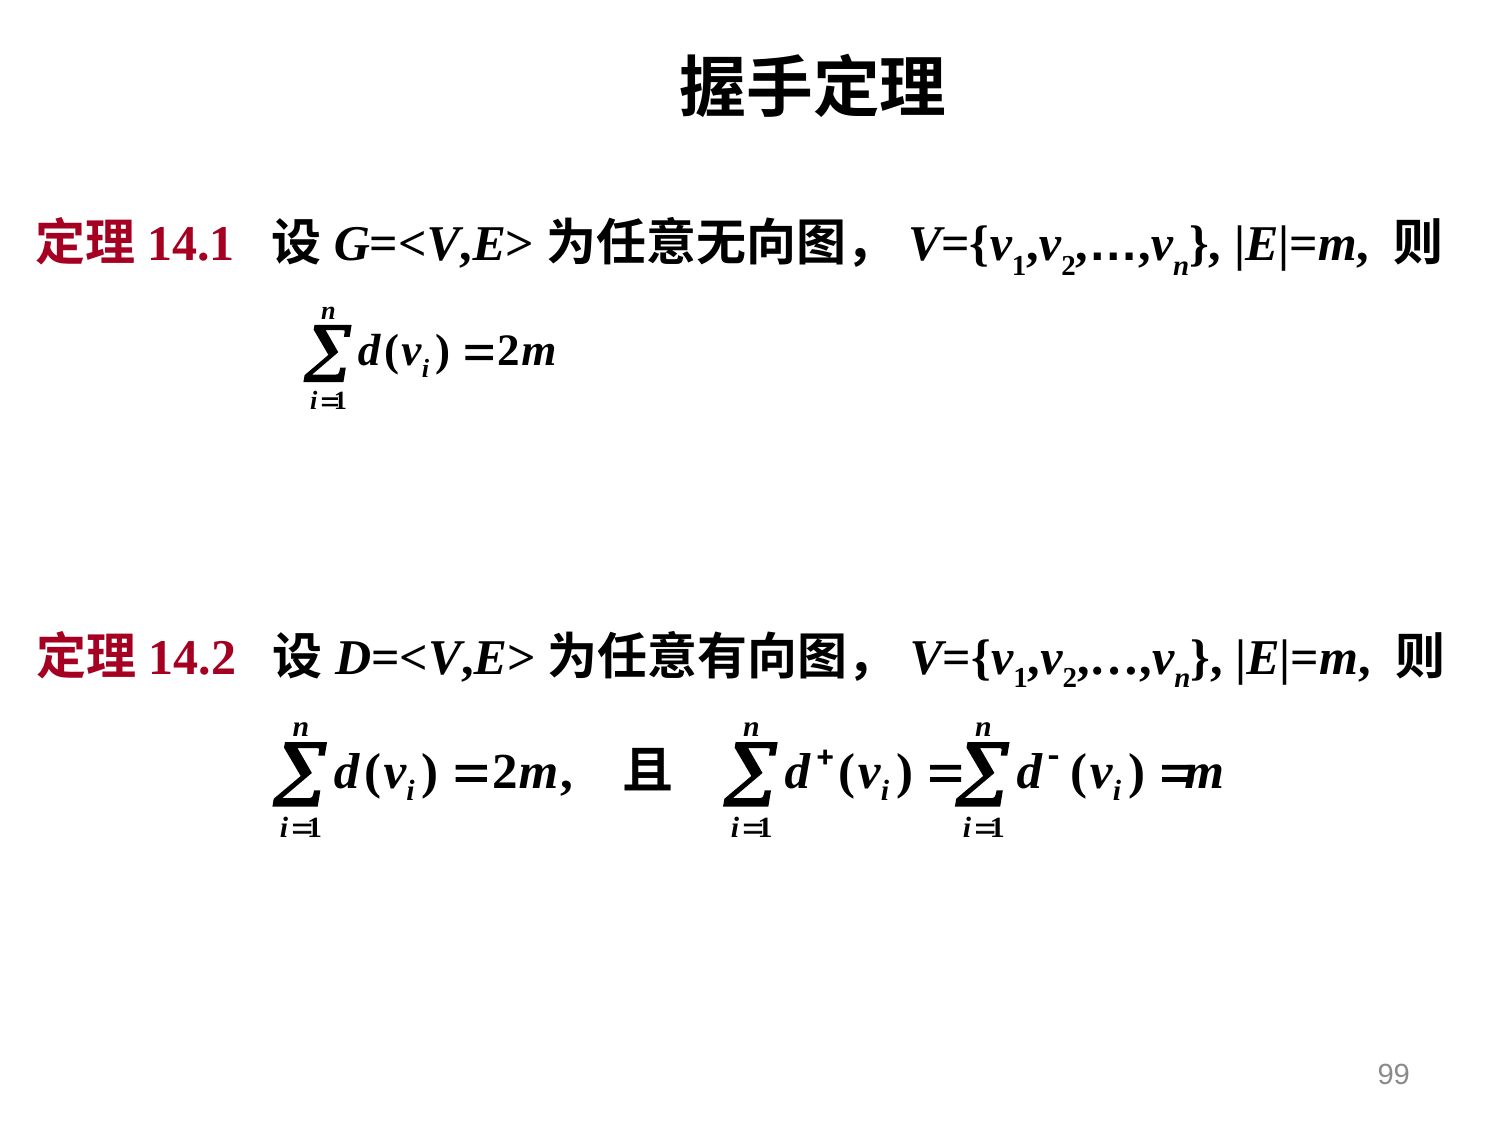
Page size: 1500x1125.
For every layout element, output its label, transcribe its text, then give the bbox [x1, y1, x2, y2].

text_box 握手定理 [311, 50, 1316, 119]
text_box 定理14.2 设D=<V,E>为任意有向图，V={v1,v2,…,vn}, |E|=m, 则 [21, 617, 1460, 701]
text_box 定理14.1 设G=<V,E>为任意无向图，V={v1,v2,…,vn}, |E|=m, 则 [20, 202, 1459, 289]
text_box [297, 290, 565, 419]
slide_number 99 [1074, 1042, 1425, 1103]
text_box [265, 703, 1233, 848]
